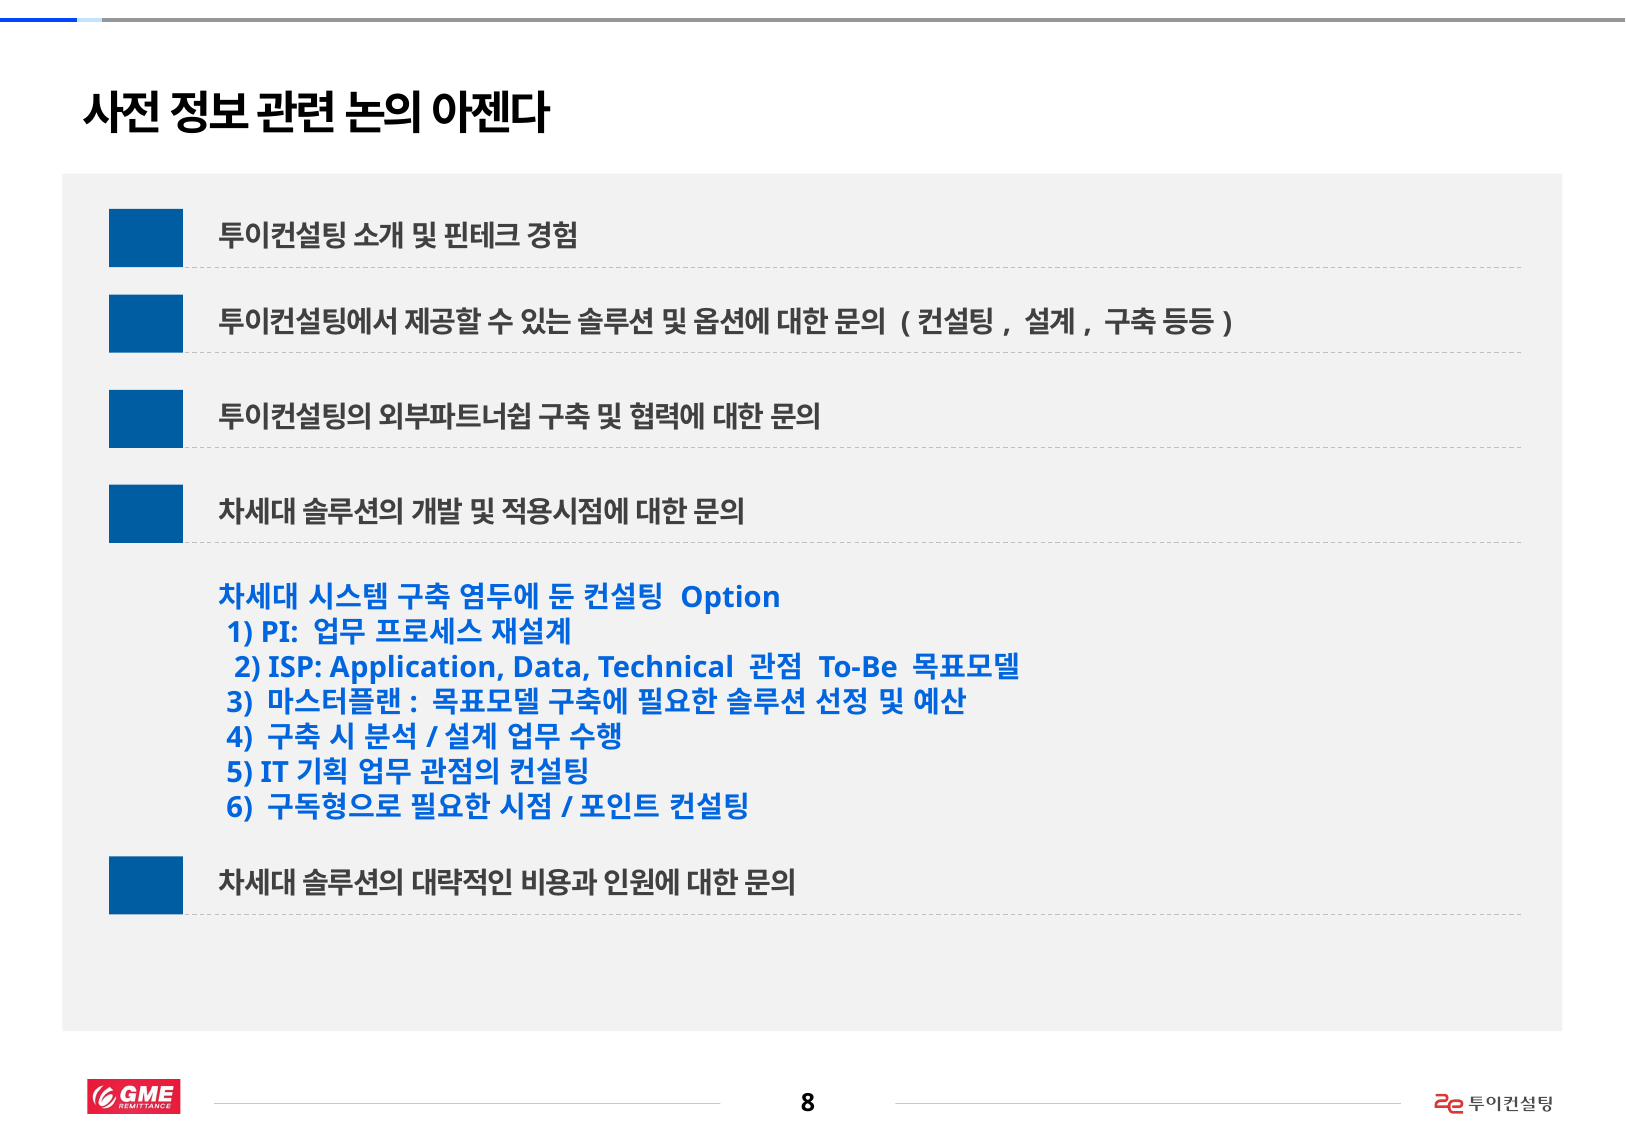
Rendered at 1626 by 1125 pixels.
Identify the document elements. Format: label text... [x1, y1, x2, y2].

text_box 차세대 시스템 구축 염두에 둔 컨설팅 Option 1) PI: 업무 프로세스 재설계 2) ISP: Application, Data, Technical 관점 To-Be 목표모델 3) 마스터플랜: 목표모델 구축에 필요한 솔루션 선정 및 예산 4) 구축 시 분석/설계 업무 수행 5) IT기획 업무 관점의 컨설팅 6) 구독형으로 필요한 시점/포인트 컨설팅 [204, 571, 1262, 831]
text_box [109, 851, 1522, 915]
picture [87, 1079, 181, 1114]
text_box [109, 479, 1522, 543]
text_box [109, 289, 1522, 353]
title 사전 정보 관련 논의 아젠다 [67, 84, 1557, 144]
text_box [109, 203, 1522, 268]
text_box [62, 173, 1563, 1032]
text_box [109, 384, 1522, 448]
